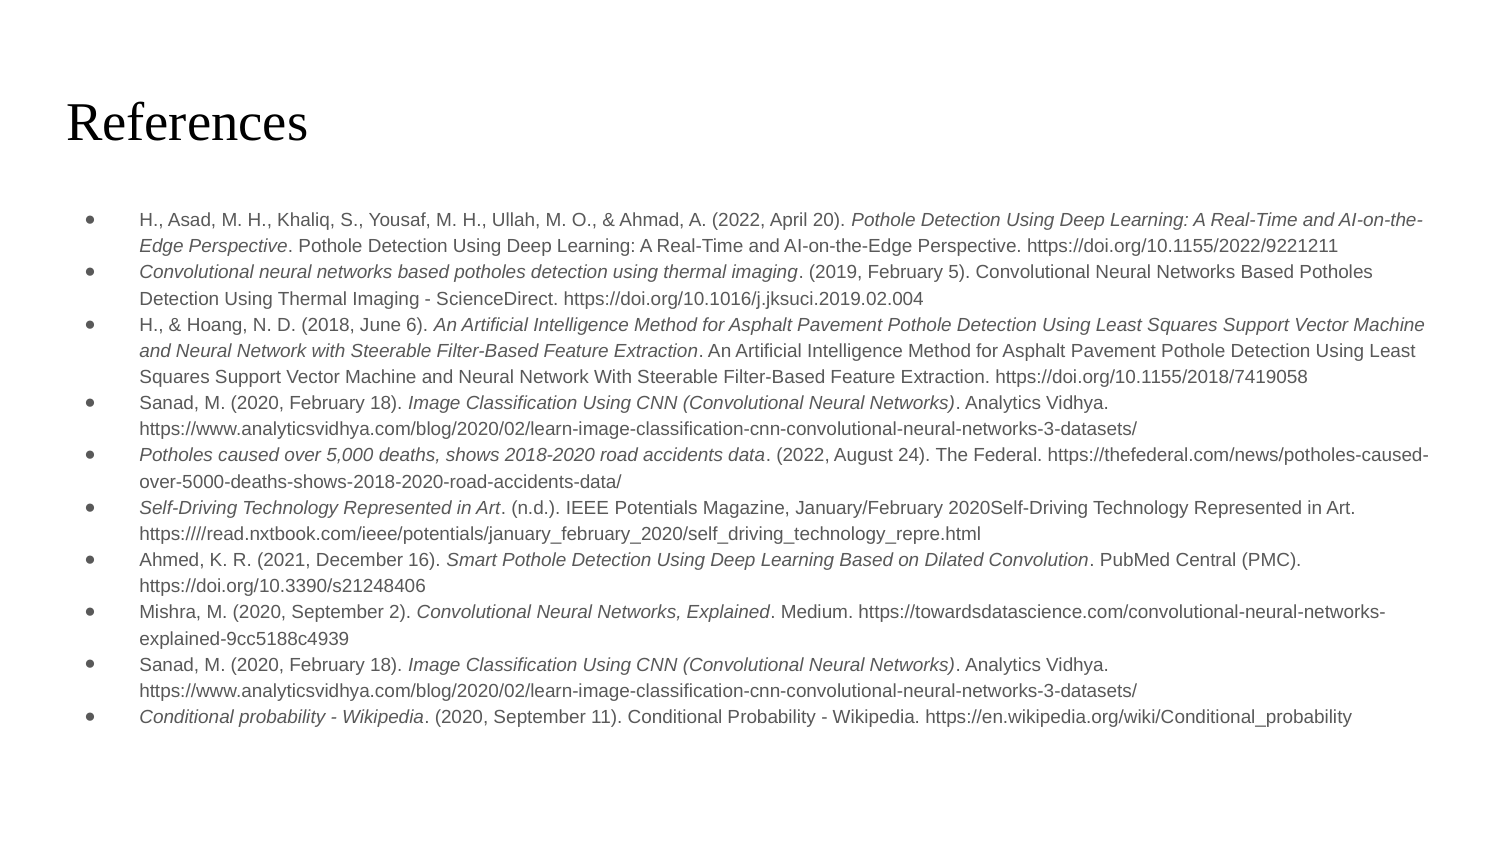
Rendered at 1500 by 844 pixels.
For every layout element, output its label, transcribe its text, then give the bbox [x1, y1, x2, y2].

title References [51, 70, 1449, 165]
list H., Asad, M. H., Khaliq, S., Yousaf, M. H., Ullah, M. O., & Ahmad, A. (2022, April 20). Pothole Detection Using Deep Learning: A Real-Time and AI-on-the-Edge Perspective. Pothole Detection Using Deep Learning: A Real-Time and AI-on-the-Edge Perspective. https://doi.org/10.1155/2022/9221211 Convolutional neural networks based potholes detection using thermal imaging. (2019, February 5). Convolutional Neural Networks Based Potholes Detection Using Thermal Imaging - ScienceDirect. https://doi.org/10.1016/j.jksuci.2019.02.004 H., & Hoang, N. D. (2018, June 6). An Artificial Intelligence Method for Asphalt Pavement Pothole Detection Using Least Squares Support Vector Machine and Neural Network with Steerable Filter-Based Feature Extraction. An Artificial Intelligence Method for Asphalt Pavement Pothole Detection Using Least Squares Support Vector Machine and Neural Network With Steerable Filter-Based Feature Extraction. https://doi.org/10.1155/2018/7419058 Sanad, M. (2020, February 18). Image Classification Using CNN (Convolutional Neural Networks). Analytics Vidhya. https://www.analyticsvidhya.com/blog/2020/02/learn-image-classification-cnn-convolutional-neural-networks-3-datasets/ Potholes caused over 5,000 deaths, shows 2018-2020 road accidents data. (2022, August 24). The Federal. https://thefederal.com/news/potholes-caused-over-5000-deaths-shows-2018-2020-road-accidents-data/ Self-Driving Technology Represented in Art. (n.d.). IEEE Potentials Magazine, January/February 2020Self-Driving Technology Represented in Art. https:////read.nxtbook.com/ieee/potentials/january_february_2020/self_driving_technology_repre.html Ahmed, K. R. (2021, December 16). Smart Pothole Detection Using Deep Learning Based on Dilated Convolution. PubMed Central (PMC). https://doi.org/10.3390/s21248406 Mishra, M. (2020, September 2). Convolutional Neural Networks, Explained. Medium. https://towardsdatascience.com/convolutional-neural-networks-explained-9cc5188c4939 Sanad, M. (2020, February 18). Image Classification Using CNN (Convolutional Neural Networks). Analytics Vidhya. https://www.analyticsvidhya.com/blog/2020/02/learn-image-classification-cnn-convolutional-neural-networks-3-datasets/ Conditional probability - Wikipedia. (2020, September 11). Conditional Probability - Wikipedia. https://en.wikipedia.org/wiki/Conditional_probability [51, 189, 1449, 750]
